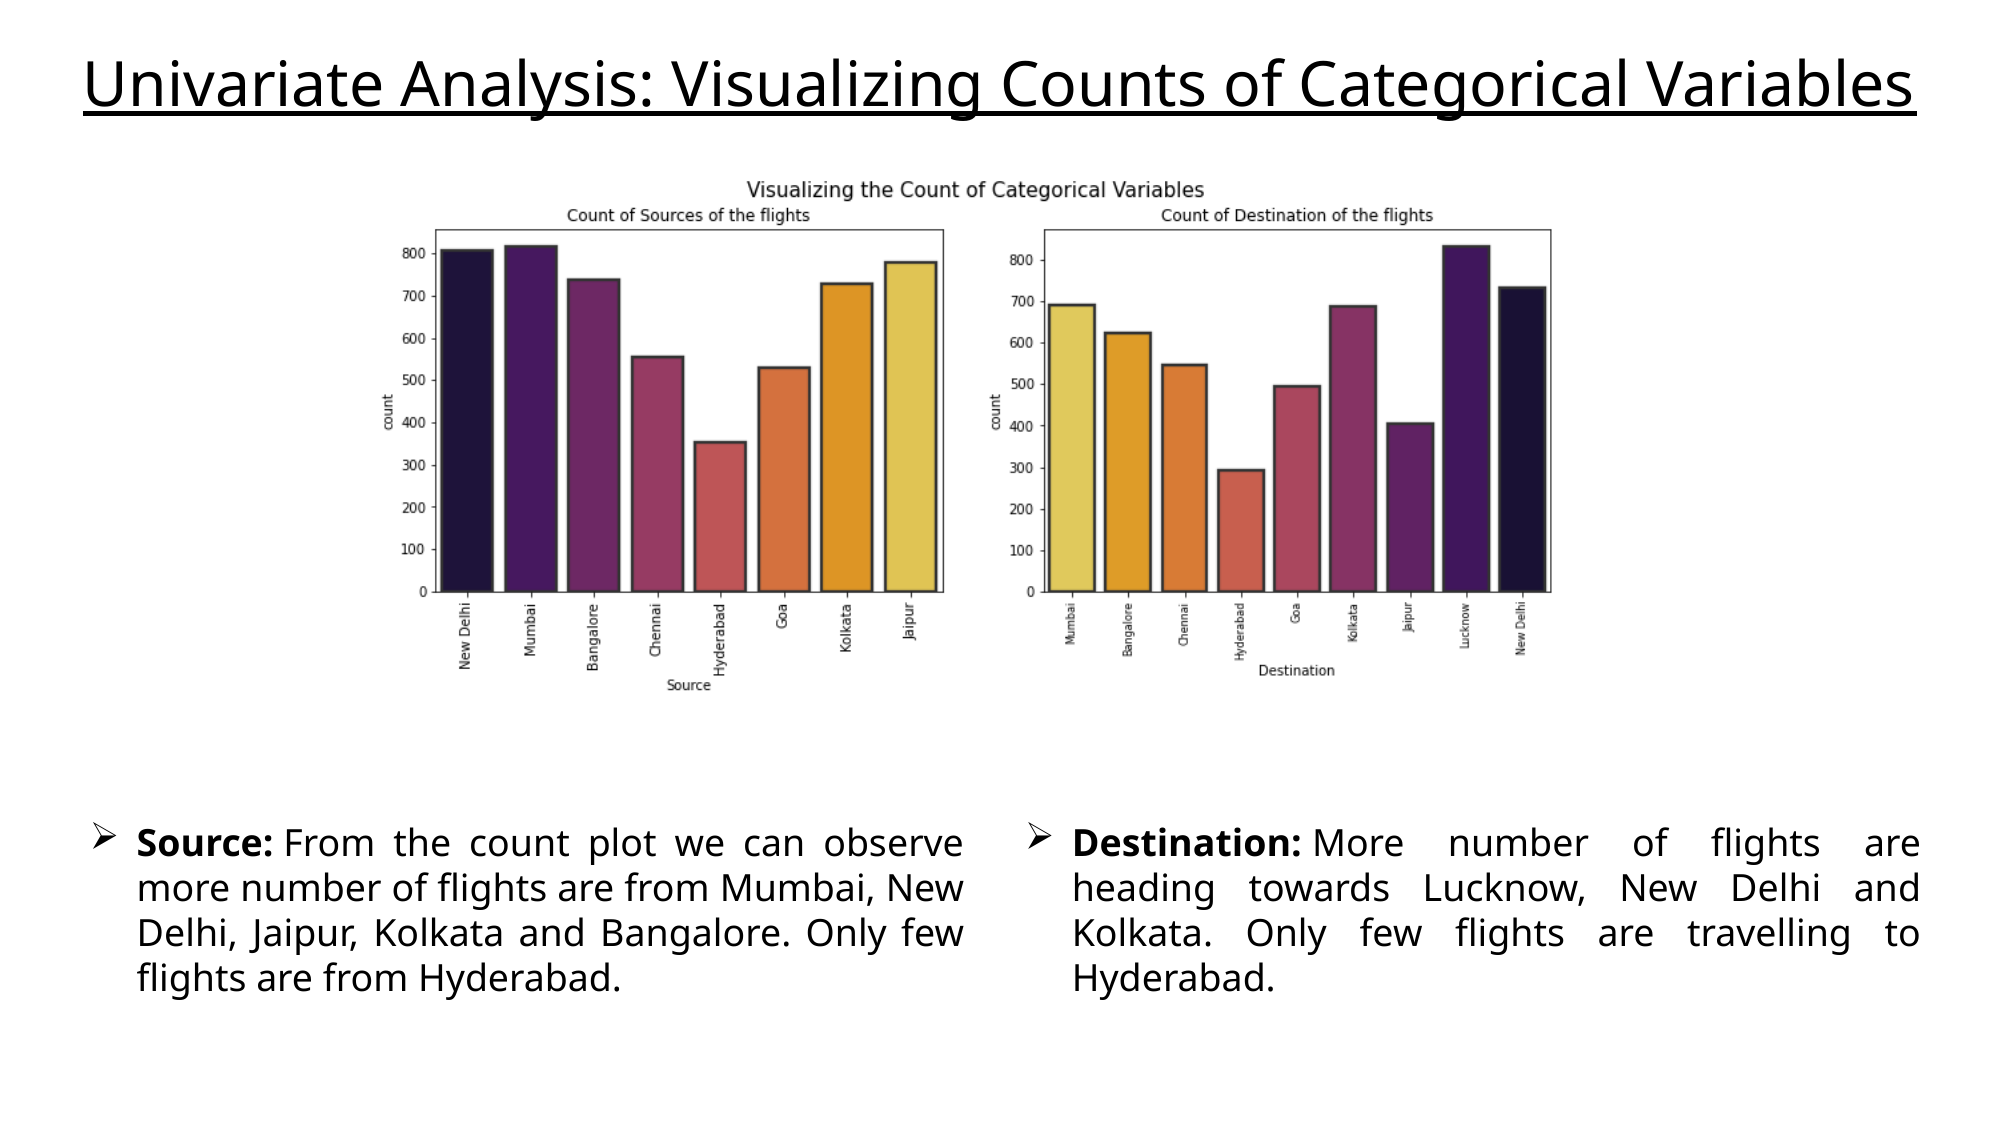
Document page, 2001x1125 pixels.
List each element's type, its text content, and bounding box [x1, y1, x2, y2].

text_box Source: From the count plot we can observe more number of flights are from Mumbai, New Delhi, Jaipur, Kolkata and Bangalore. Only few flights are from Hyderabad. [74, 811, 980, 1006]
text_box Univariate Analysis: Visualizing Counts of Categorical Variables [0, 36, 2000, 127]
picture [378, 168, 1581, 705]
text_box Destination: More number of flights are heading towards Lucknow, New Delhi and Kolkata. Only few flights are travelling to Hyderabad. [1010, 811, 1937, 1006]
